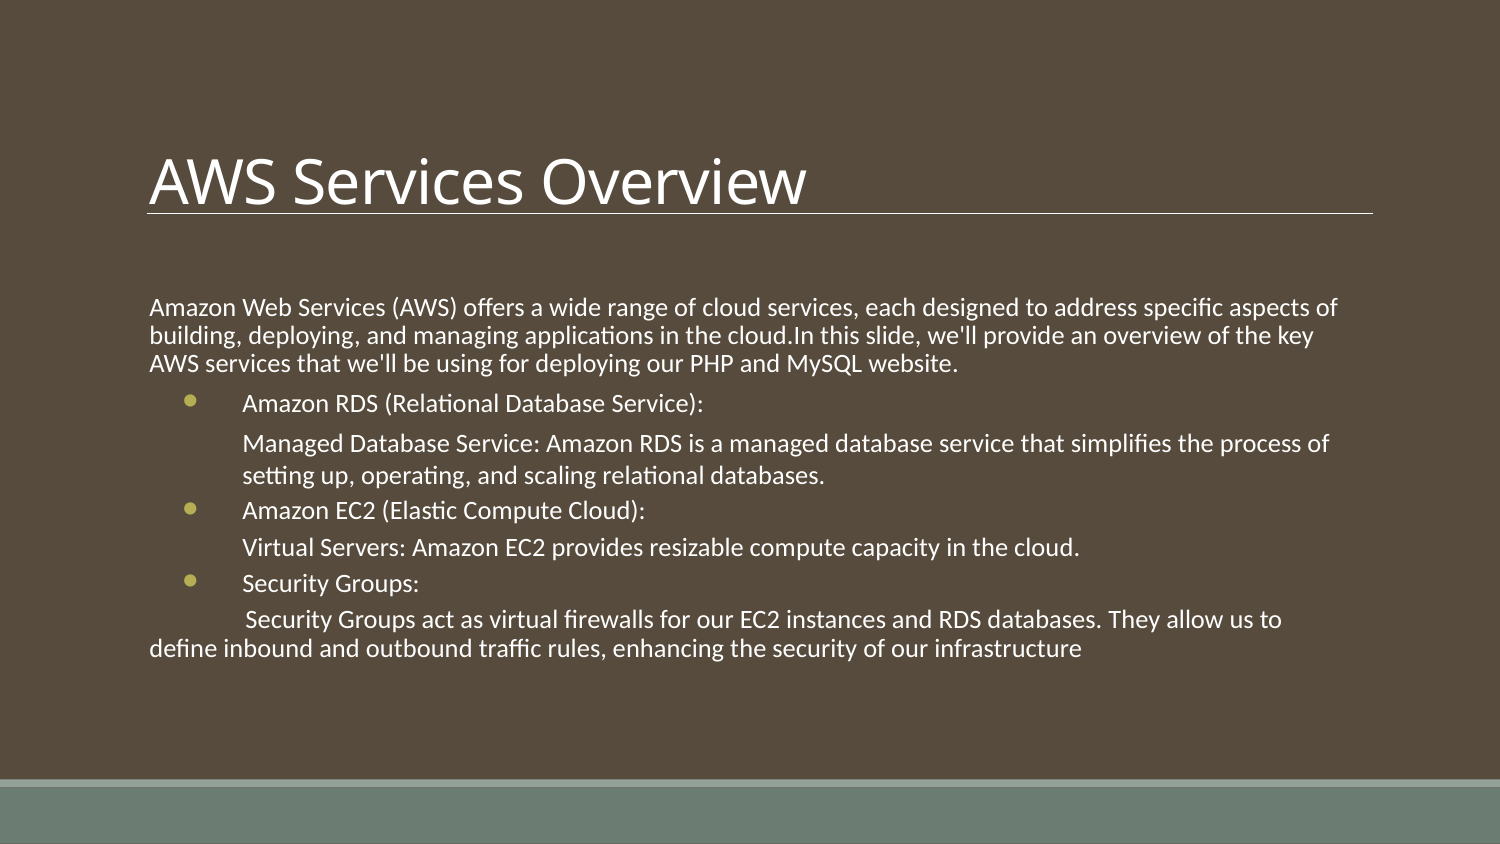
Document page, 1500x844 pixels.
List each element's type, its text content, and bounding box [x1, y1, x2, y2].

title AWS Services Overview [134, 138, 1366, 278]
list Amazon Web Services (AWS) offers a wide range of cloud services, each designed to address specific aspects of building, deploying, and managing applications in the cloud.In this slide, we'll provide an overview of the key AWS services that we'll be using for deploying our PHP and MySQL website. Amazon RDS (Relational Database Service): Managed Database Service: Amazon RDS is a managed database service that simplifies the process of setting up, operating, and scaling relational databases. Amazon EC2 (Elastic Compute Cloud): Virtual Servers: Amazon EC2 provides resizable compute capacity in the cloud. Security Groups: Security Groups act as virtual firewalls for our EC2 instances and RDS databases. They allow us to define inbound and outbound traffic rules, enhancing the security of our infrastructure [134, 278, 1366, 680]
